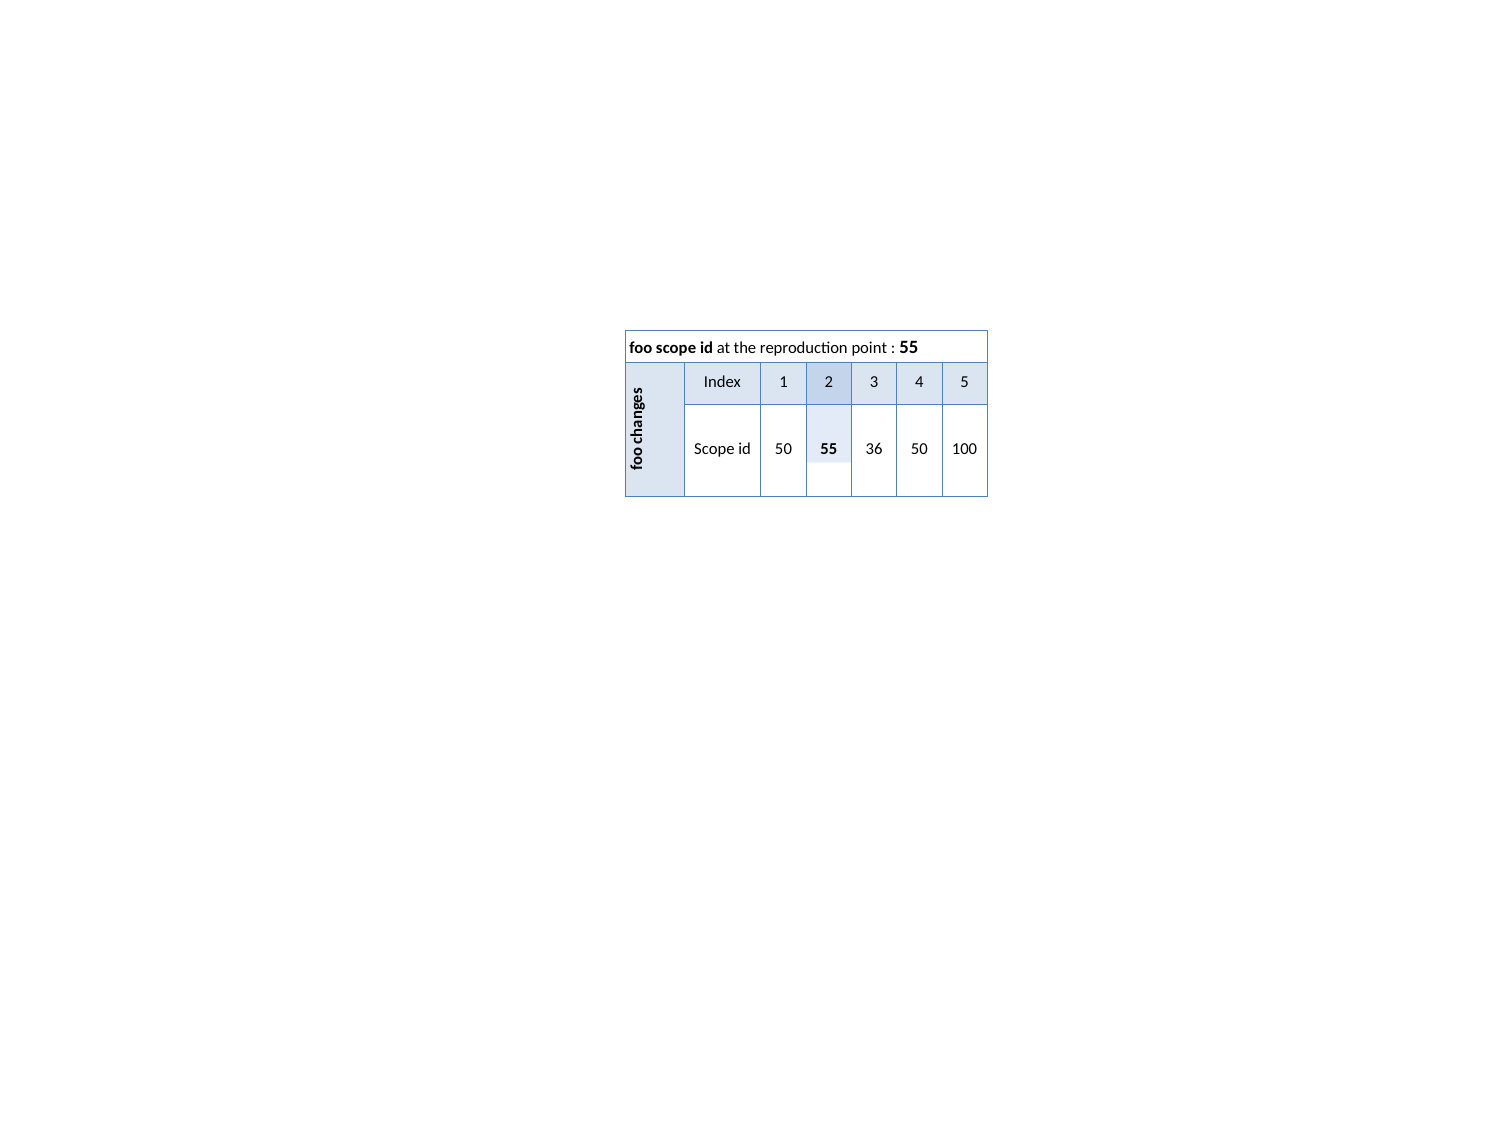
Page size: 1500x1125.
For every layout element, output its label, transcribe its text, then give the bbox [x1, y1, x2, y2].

table_header 4 [897, 363, 942, 404]
table_cell 36 [852, 405, 896, 496]
table_cell 50 [761, 405, 806, 496]
table_cell 50 [897, 405, 942, 496]
text_box foo scope id at the reproduction point : 55 [624, 330, 988, 363]
table_header 5 [943, 363, 987, 404]
table_cell 100 [943, 405, 987, 496]
table_cell 55 [807, 405, 851, 496]
table_header foo changes [626, 363, 684, 496]
table_cell Scope id [685, 405, 760, 496]
table_header 1 [761, 363, 806, 404]
table_header Index [685, 363, 760, 404]
table_header 3 [852, 363, 896, 404]
table_header 2 [807, 363, 851, 404]
